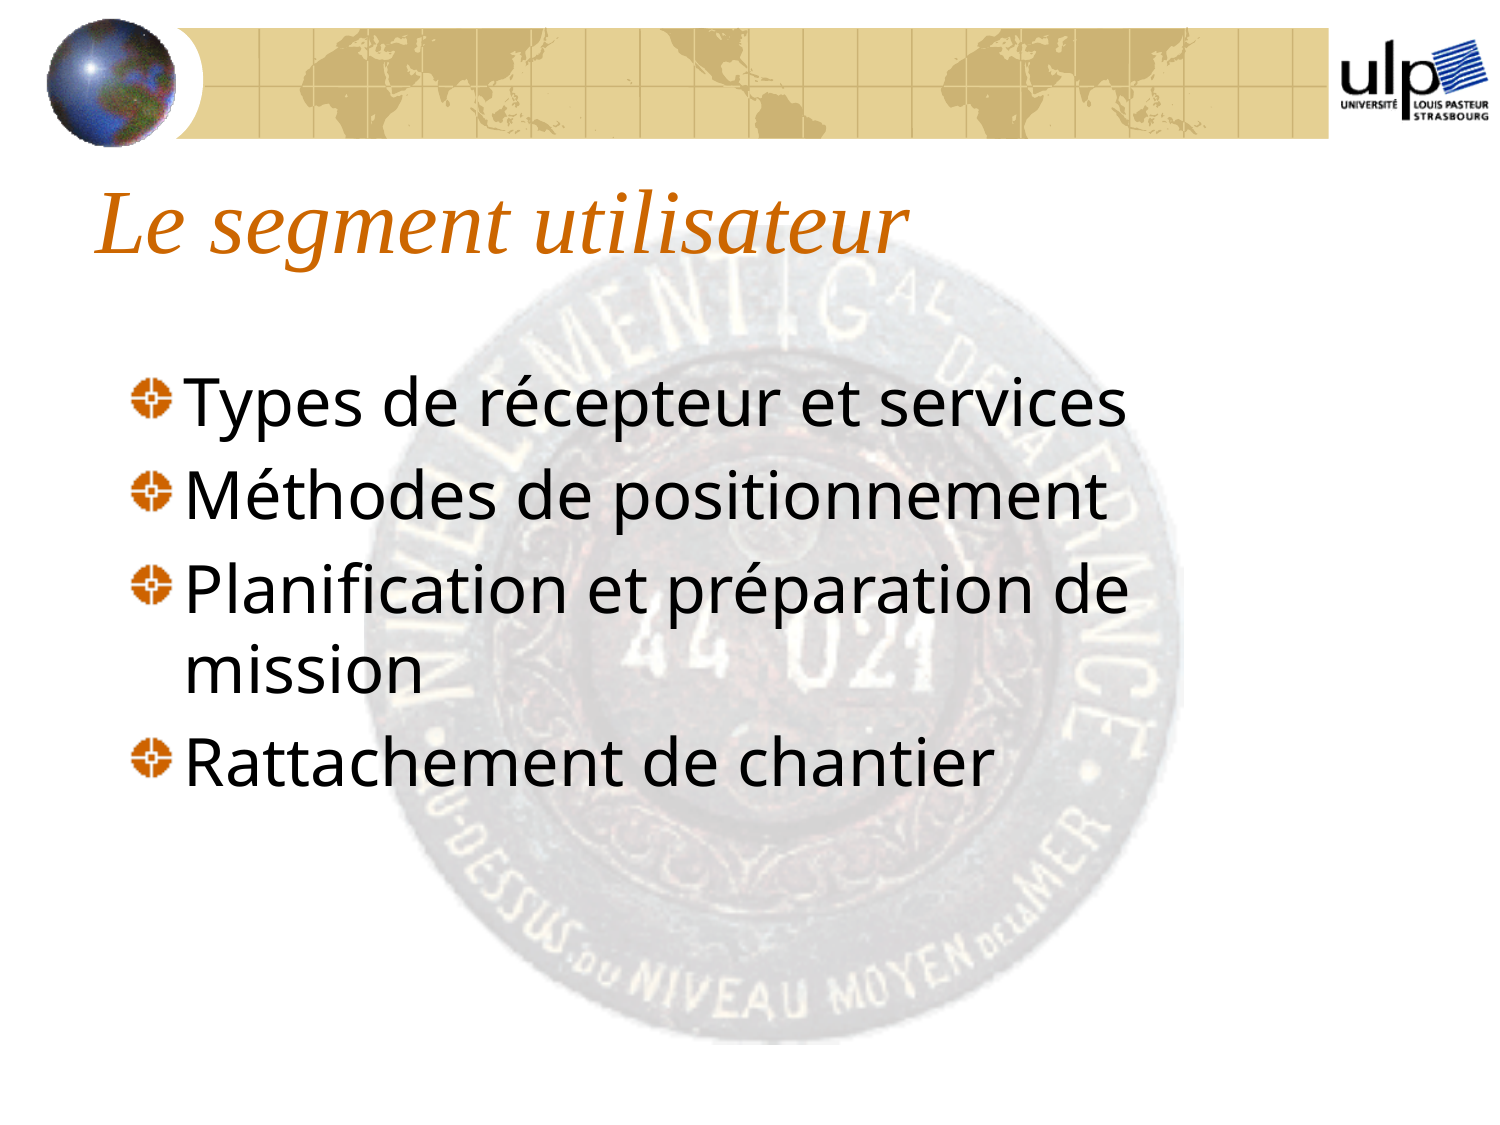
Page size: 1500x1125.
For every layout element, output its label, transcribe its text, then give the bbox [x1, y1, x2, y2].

list Types de récepteur et services Méthodes de positionnement Planification et préparation de mission Rattachement de chantier [112, 352, 1388, 1028]
title Le segment utilisateur [79, 123, 1356, 312]
picture [127, 563, 175, 610]
picture [127, 376, 175, 424]
picture [127, 469, 175, 517]
picture [42, 14, 190, 151]
picture [127, 736, 175, 783]
picture [1341, 33, 1492, 132]
